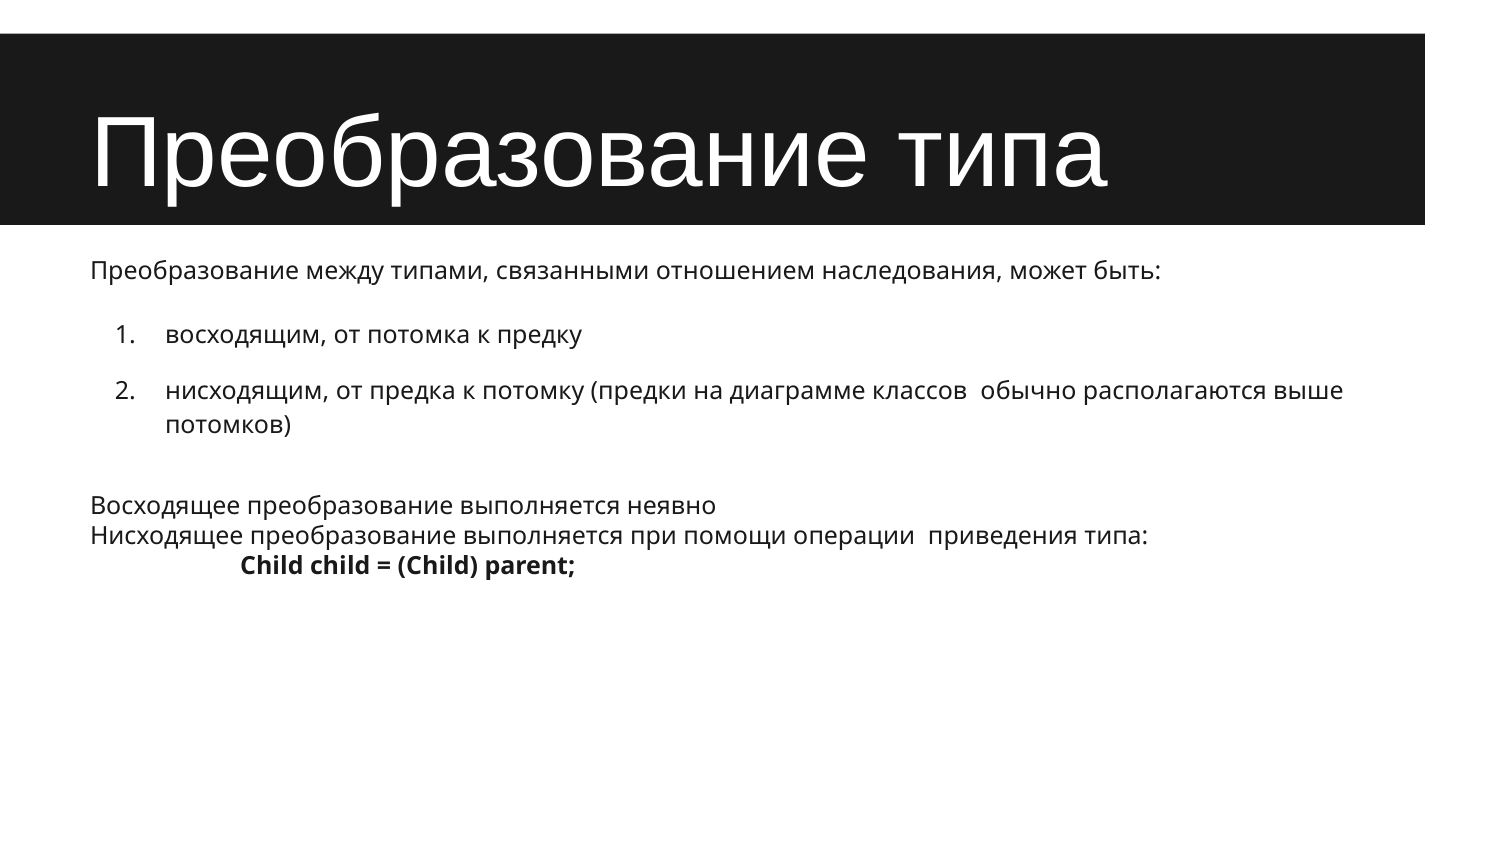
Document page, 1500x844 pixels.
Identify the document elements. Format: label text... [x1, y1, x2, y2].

title Преобразование типа [75, 33, 1425, 221]
list Преобразование между типами, связанными отношением наследования, может быть: восходящим, от потомка к предку нисходящим, от предка к потомку (предки на диаграмме классов обычно располагаются выше потомков) Восходящее преобразование выполняется неявно Нисходящее преобразование выполняется при помощи операции приведения типа: Child child = (Child) parent; [75, 239, 1425, 808]
